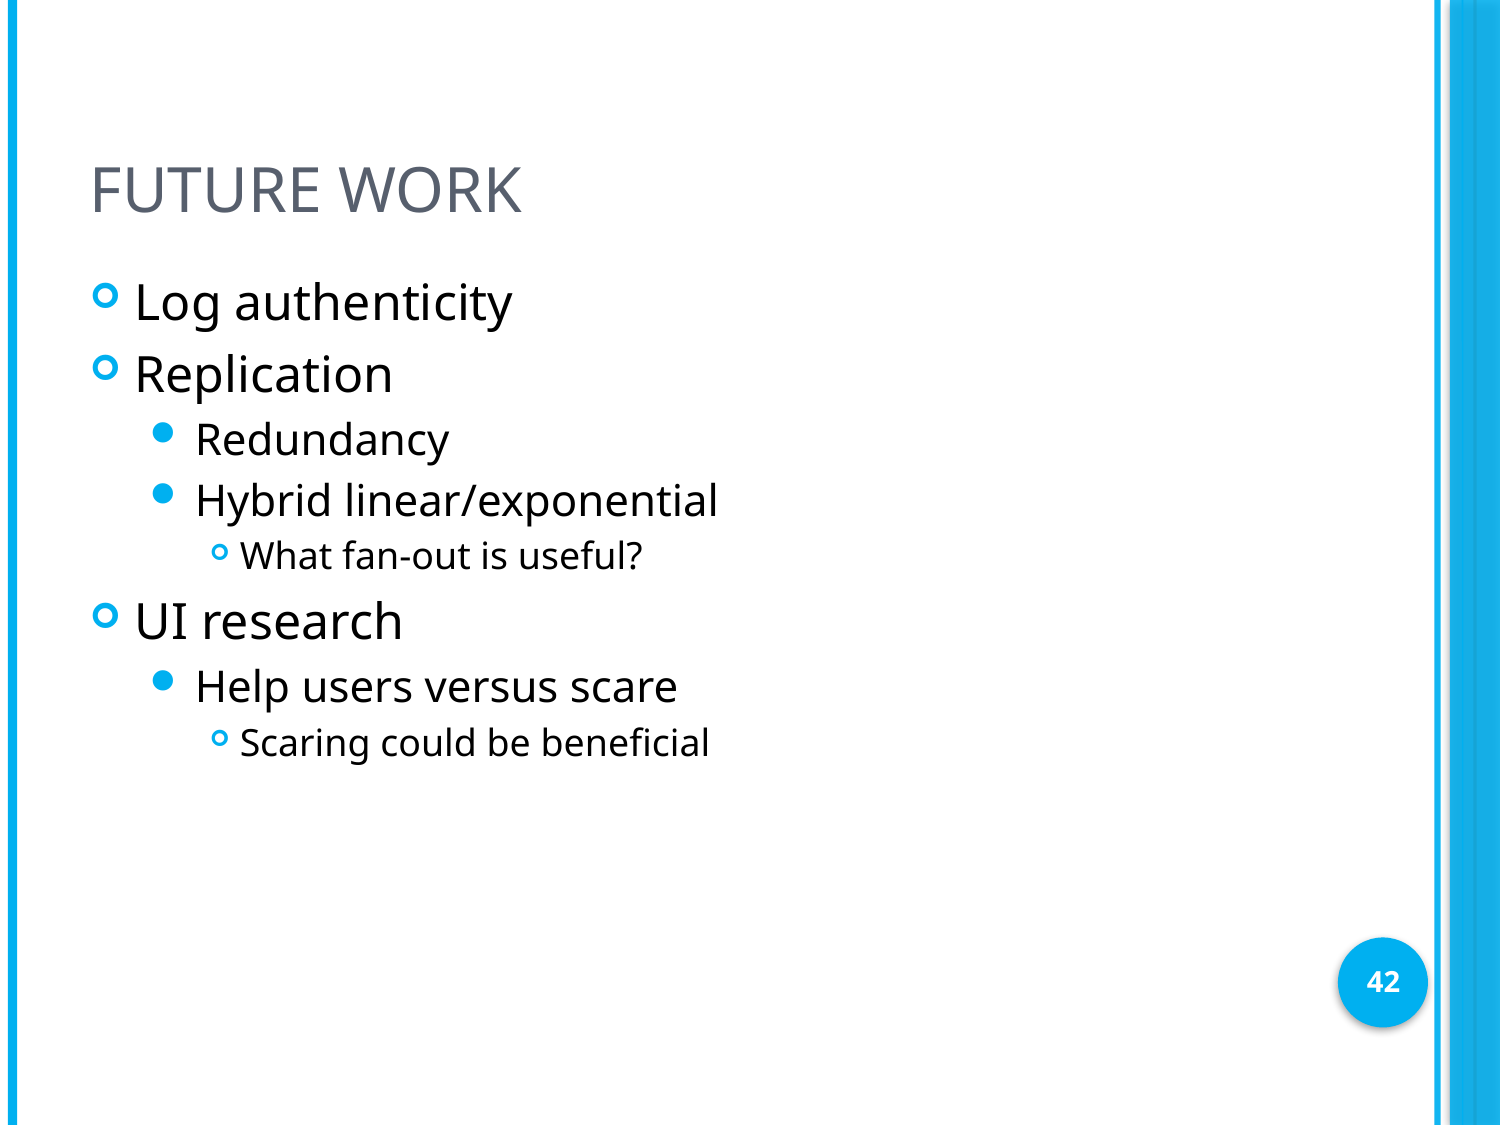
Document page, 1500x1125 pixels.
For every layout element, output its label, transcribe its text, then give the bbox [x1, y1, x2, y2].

list Log authenticity Replication Redundancy Hybrid linear/exponential What fan-out is useful? UI research Help users versus scare Scaring could be beneficial [75, 262, 1300, 1062]
title Future Work [75, 45, 1300, 233]
slide_number 42 [1333, 940, 1434, 1027]
